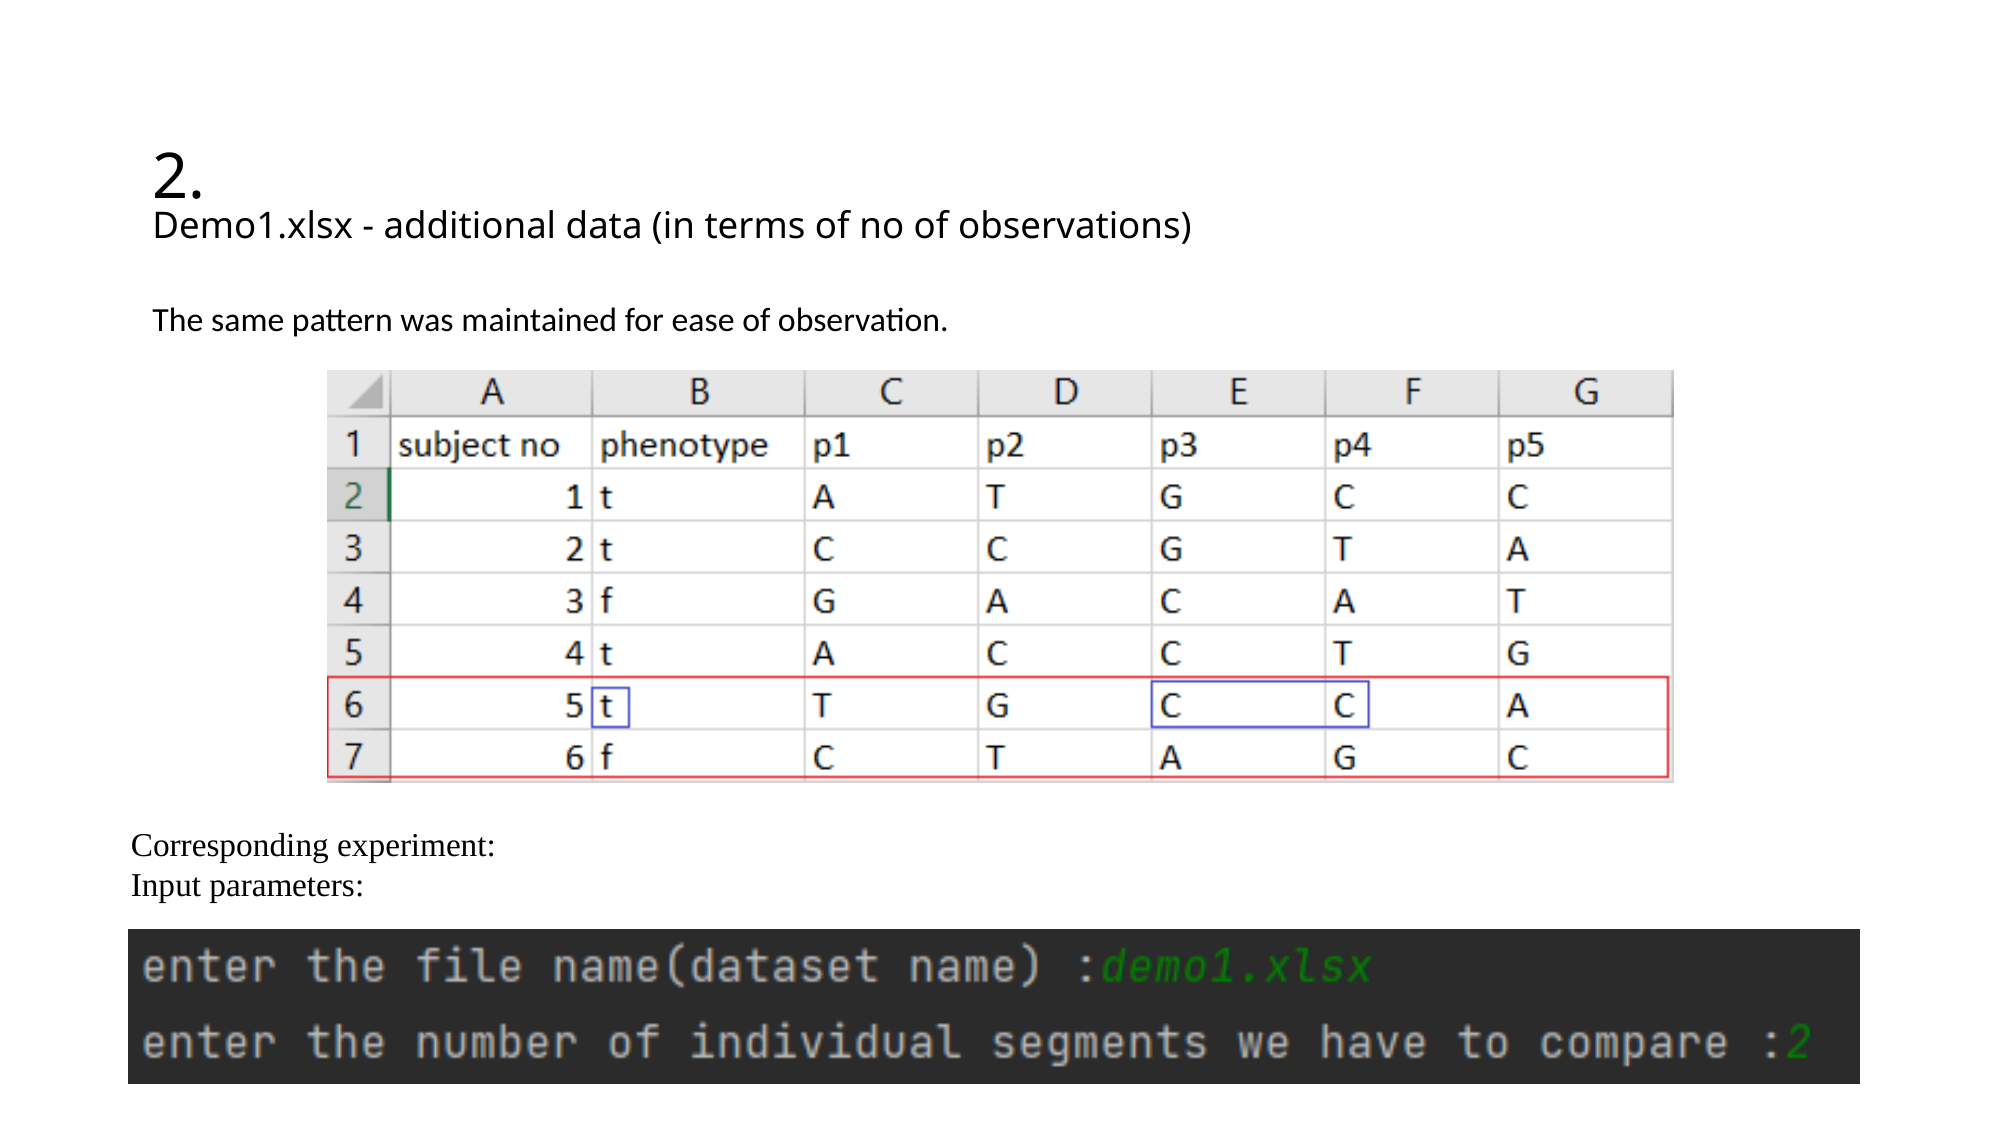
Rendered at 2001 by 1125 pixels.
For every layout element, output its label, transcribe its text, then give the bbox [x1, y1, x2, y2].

title 2. Demo1.xlsx - additional data (in terms of no of observations) [137, 59, 1863, 278]
list The same pattern was maintained for ease of observation. [137, 299, 1863, 1014]
picture [326, 370, 1674, 783]
picture [128, 929, 1860, 1084]
text_box Corresponding experiment: Input parameters: [115, 787, 566, 911]
